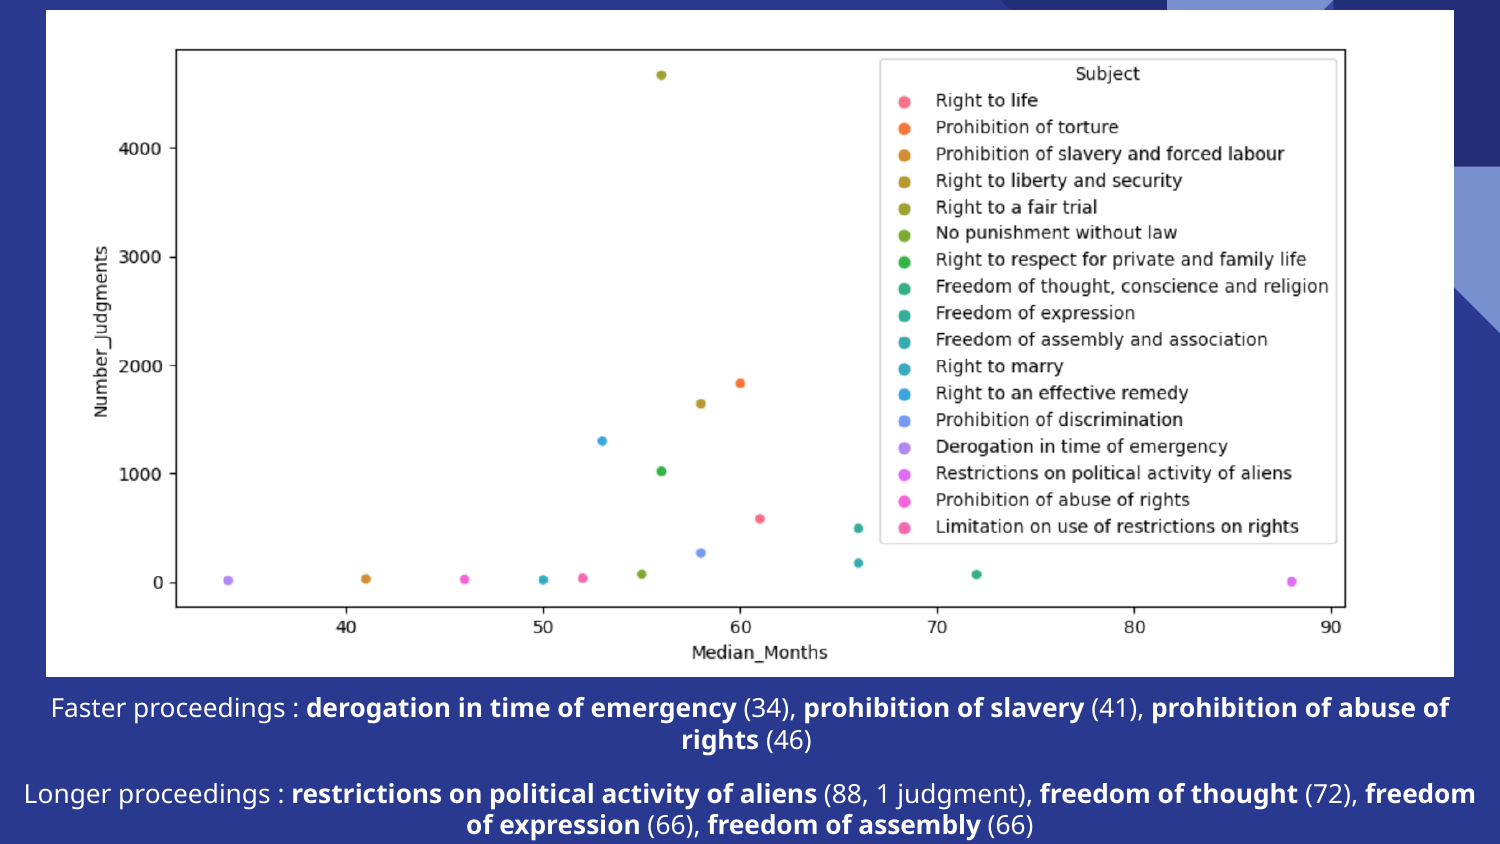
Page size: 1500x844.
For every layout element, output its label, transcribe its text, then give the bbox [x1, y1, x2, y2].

list Faster proceedings : derogation in time of emergency (34), prohibition of slavery (41), prohibition of abuse of rights (46) Longer proceedings : restrictions on political activity of aliens (88, 1 judgment), freedom of thought (72), freedom of expression (66), freedom of assembly (66) [0, 676, 1500, 819]
picture [46, 10, 1454, 677]
